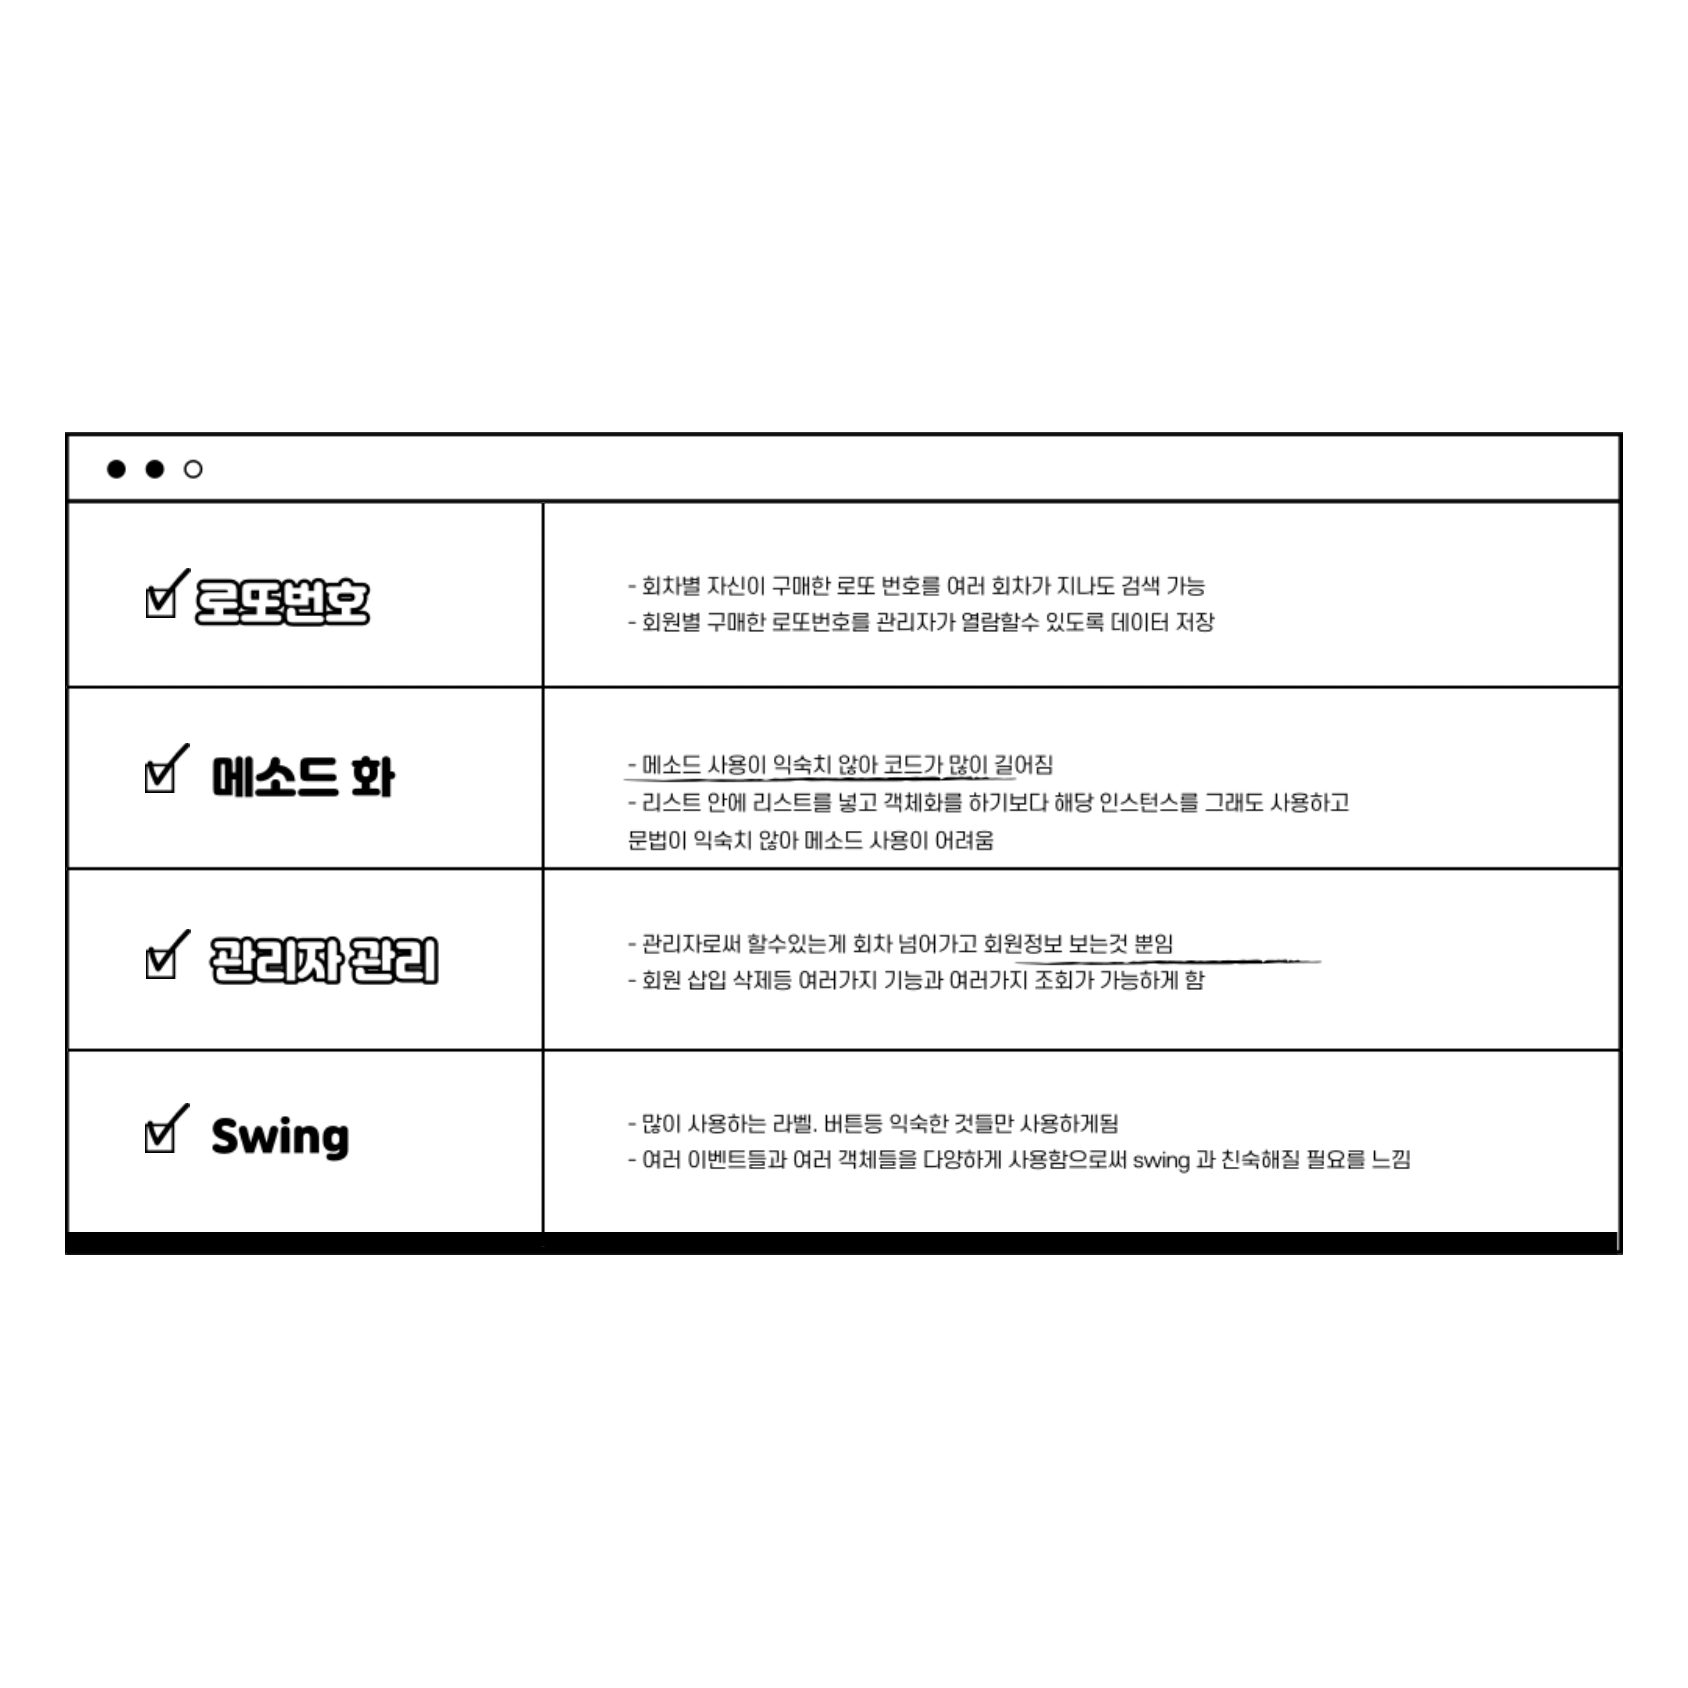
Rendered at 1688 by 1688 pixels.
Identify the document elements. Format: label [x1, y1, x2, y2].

text_box [170, 868, 915, 881]
text_box [64, 1064, 1623, 1235]
text_box [146, 568, 191, 618]
picture [623, 568, 1226, 649]
text_box [64, 704, 1623, 862]
text_box [145, 1103, 191, 1153]
text_box [65, 680, 1622, 693]
picture [623, 747, 1362, 866]
picture [205, 1098, 371, 1187]
text_box [612, 769, 1031, 794]
text_box [146, 929, 191, 979]
text_box [66, 1231, 1619, 1256]
picture [205, 739, 414, 828]
picture [194, 911, 489, 1044]
picture [623, 1105, 1424, 1187]
text_box [64, 886, 1623, 1043]
picture [168, 555, 421, 677]
text_box [66, 1044, 1623, 1056]
text_box [64, 432, 1623, 680]
text_box [1007, 952, 1333, 976]
picture [623, 926, 1217, 1007]
text_box [919, 862, 1622, 875]
text_box [145, 743, 191, 793]
text_box [65, 862, 618, 875]
